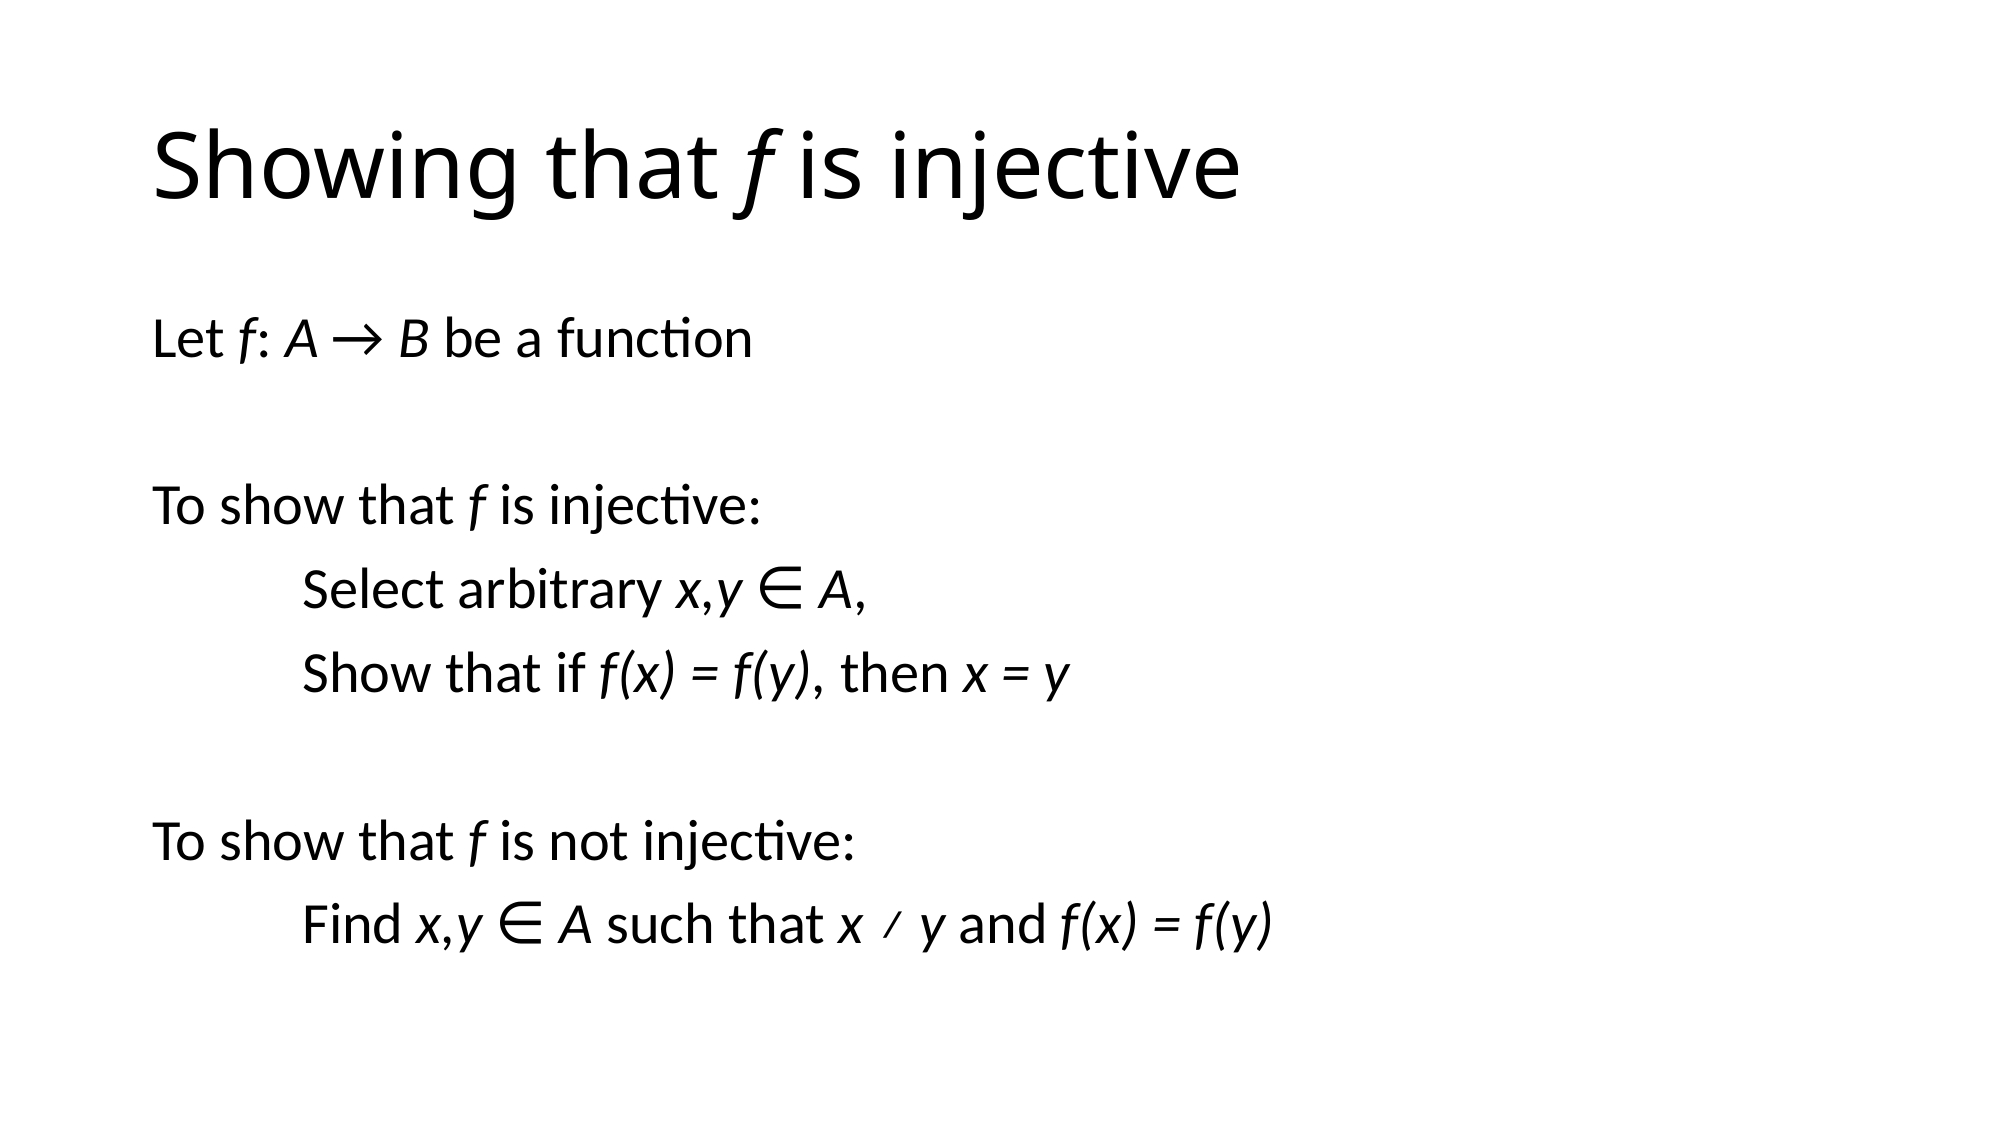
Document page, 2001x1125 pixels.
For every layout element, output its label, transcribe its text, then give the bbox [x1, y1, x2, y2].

list Let f: A → B be a function To show that f is injective: Select arbitrary x,y ∈ A, Show that if f(x) = f(y), then x = y To show that f is not injective: Find x,y ∈ A such that x ≠ y and f(x) = f(y) [137, 299, 1863, 1014]
title Showing that f is injective [137, 59, 1863, 278]
